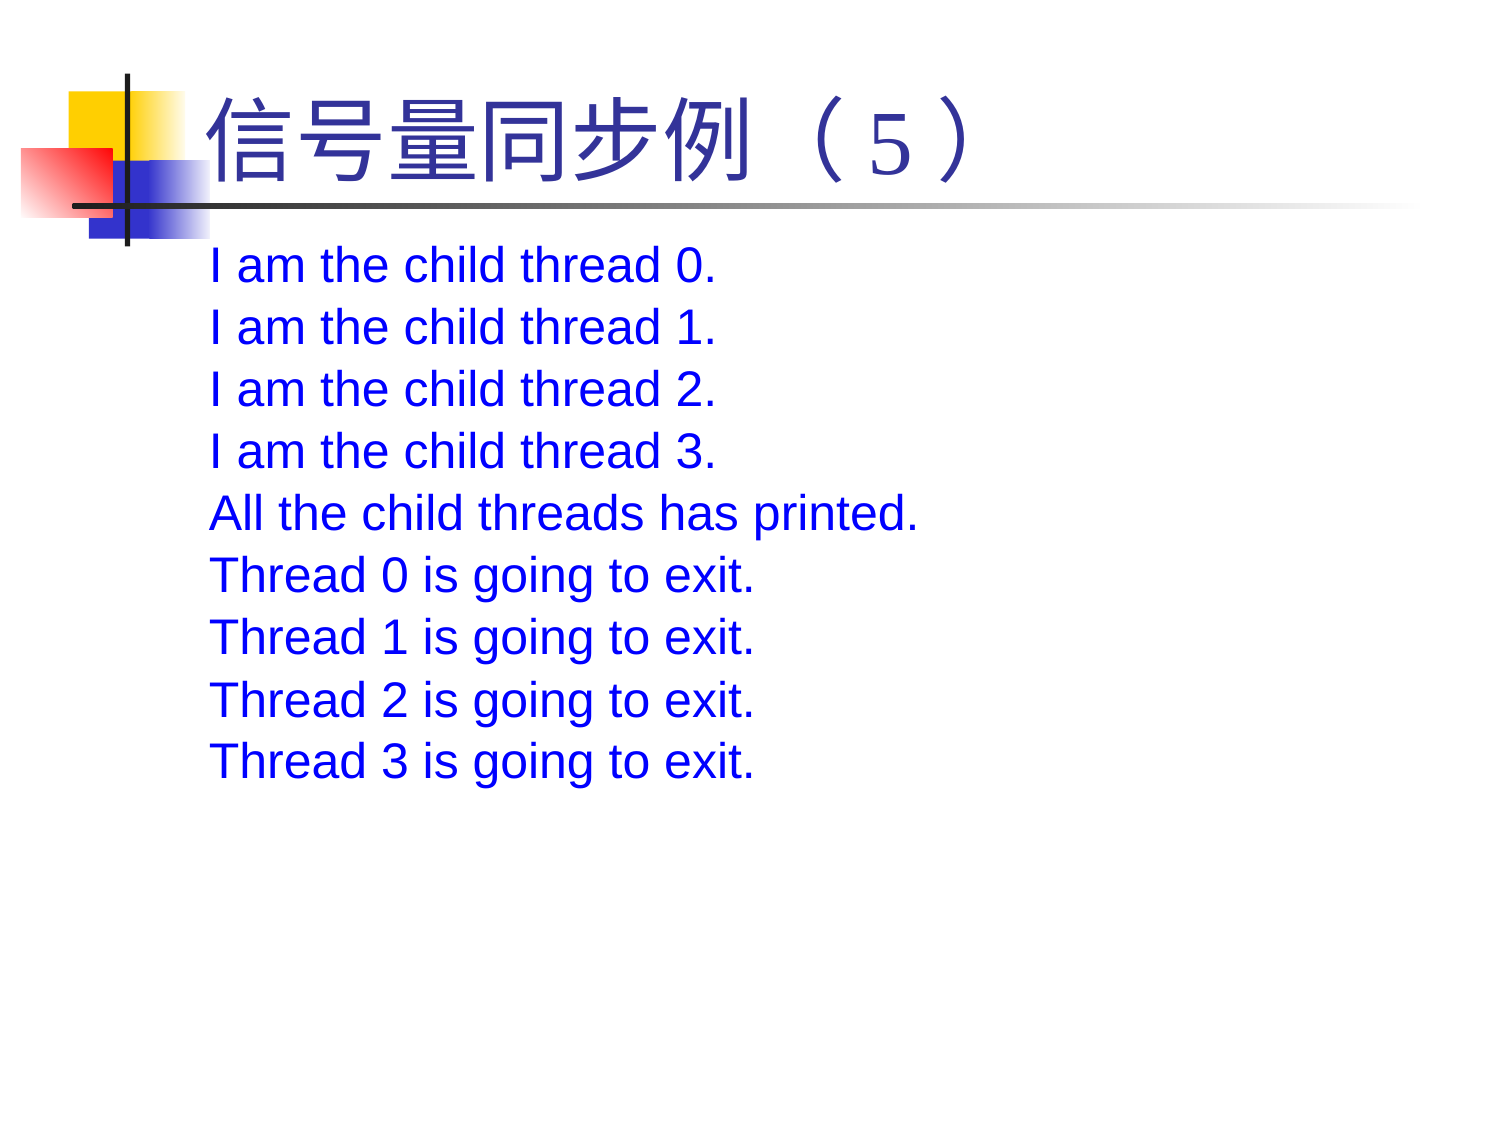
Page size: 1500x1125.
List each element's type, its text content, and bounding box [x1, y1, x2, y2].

title 信号量同步例（5） [188, 12, 1468, 200]
list I am the child thread 0. I am the child thread 1. I am the child thread 2. I am the child thread 3. All the child threads has printed. Thread 0 is going to exit. Thread 1 is going to exit. Thread 2 is going to exit. Thread 3 is going to exit. [193, 224, 1469, 1000]
